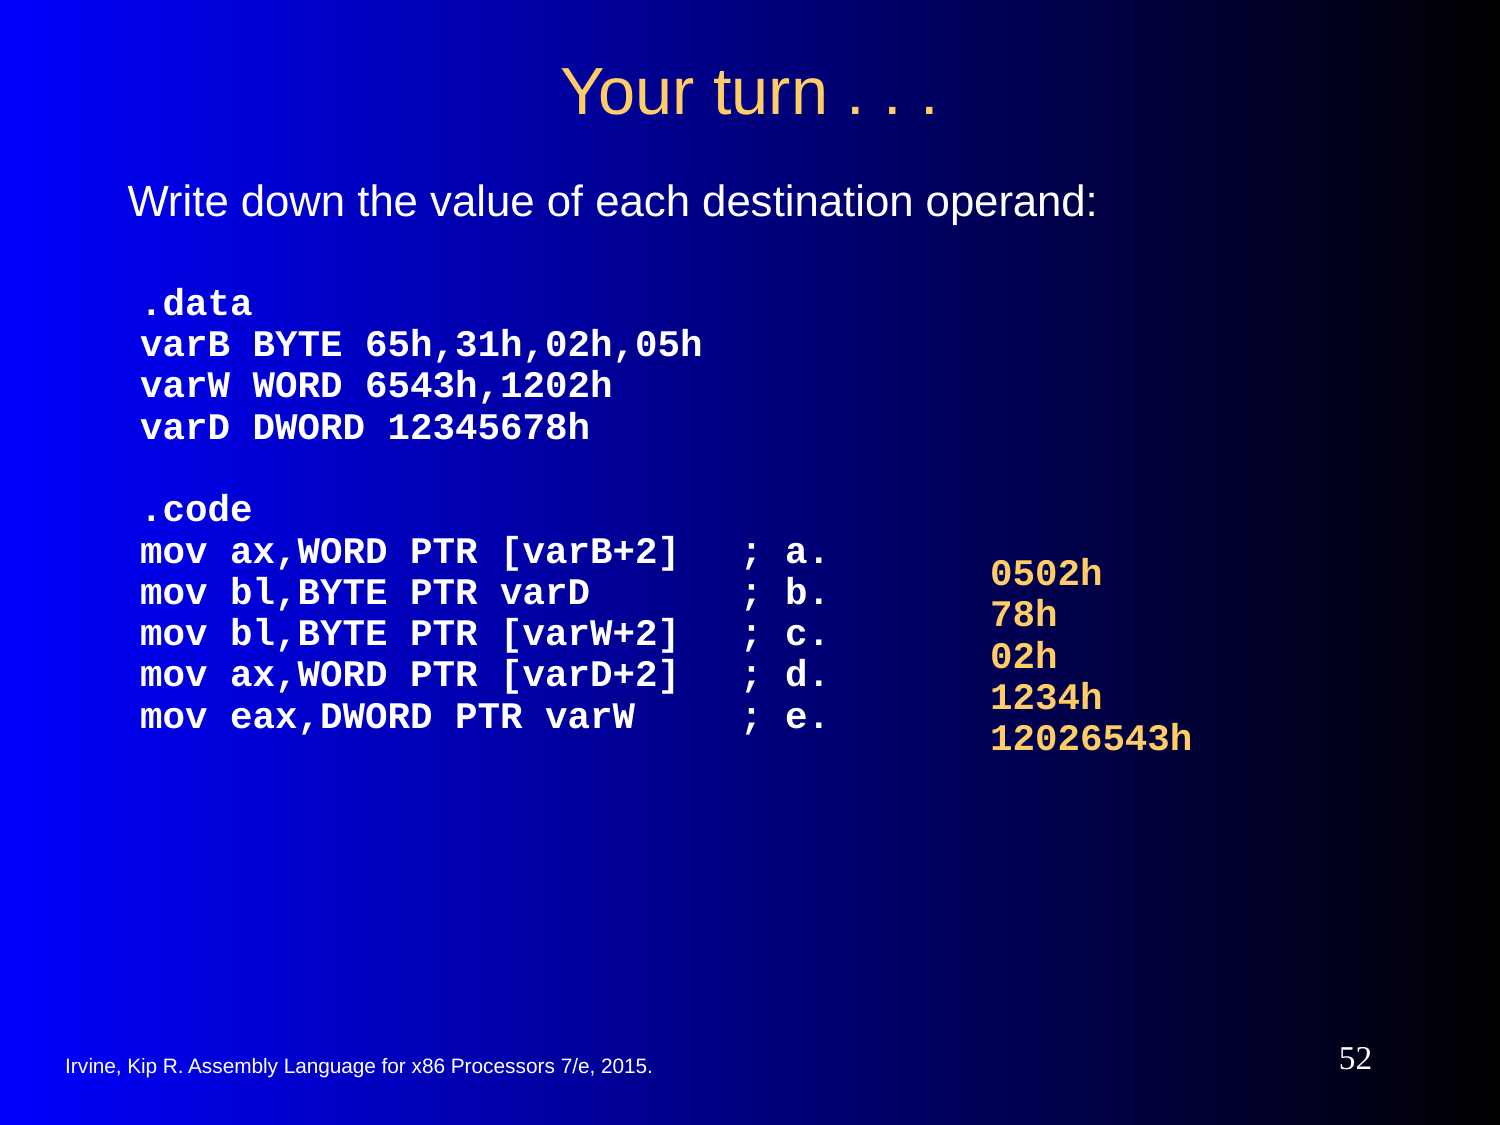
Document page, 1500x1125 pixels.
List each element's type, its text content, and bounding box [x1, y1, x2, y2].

title Your turn . . . [112, 37, 1388, 138]
text_box 0502h 78h 02h 1234h 12026543h [975, 274, 1250, 813]
text_box Write down the value of each destination operand: [112, 149, 1375, 248]
text_box .data varB BYTE 65h,31h,02h,05h varW WORD 6543h,1202h varD DWORD 12345678h .code mov ax,WORD PTR [varB+2] ; a. mov bl,BYTE PTR varD ; b. mov bl,BYTE PTR [varW+2] ; c. mov ax,WORD PTR [varD+2] ; d. mov eax,DWORD PTR varW ; e. [124, 274, 975, 813]
slide_number ‹#› [1224, 1025, 1388, 1088]
footer Irvine, Kip R. Assembly Language for x86 Processors 7/e, 2015. [50, 1040, 838, 1091]
